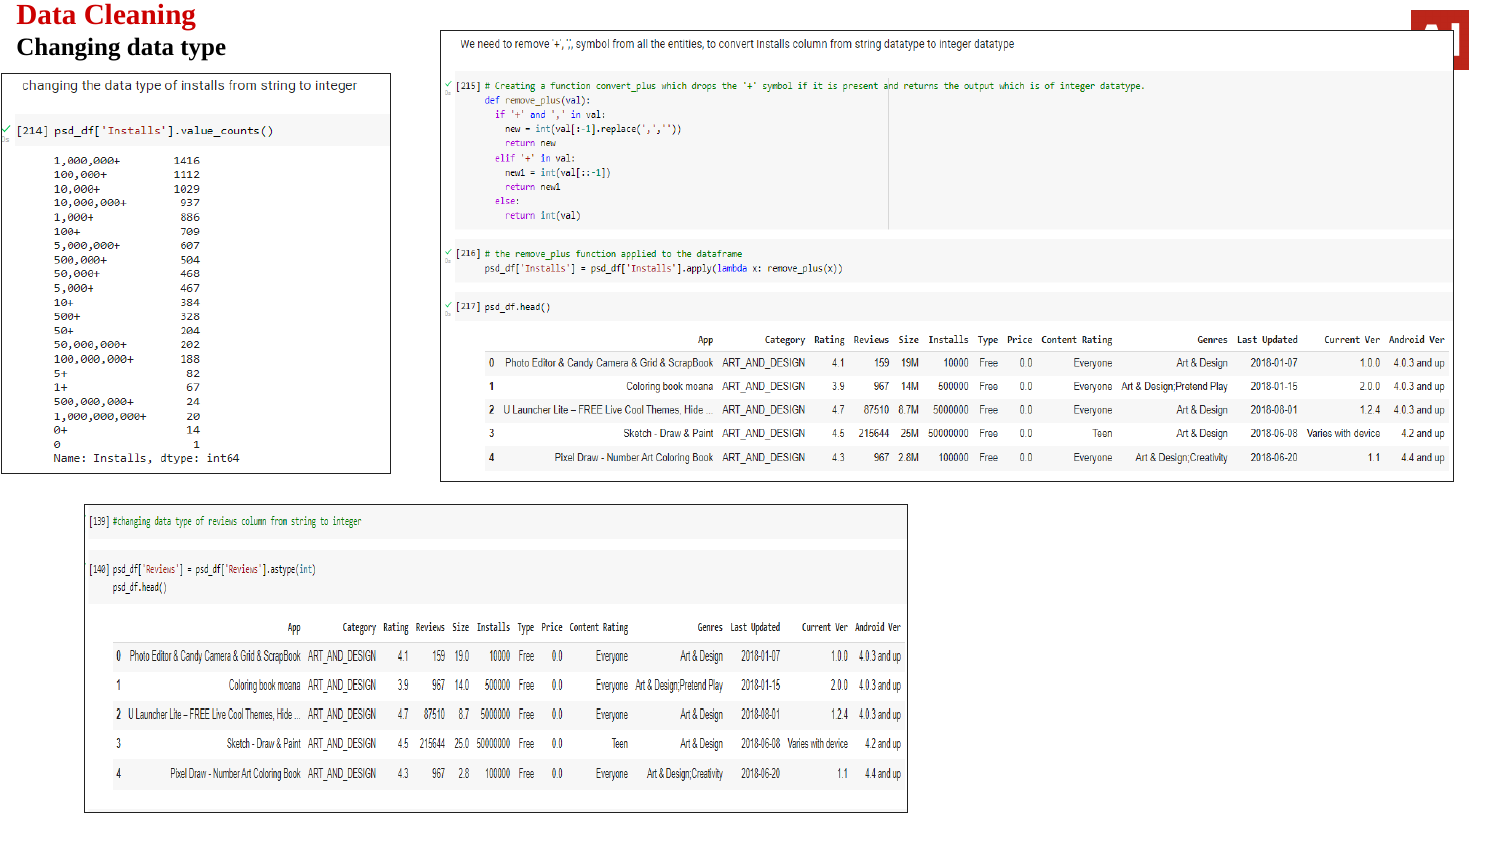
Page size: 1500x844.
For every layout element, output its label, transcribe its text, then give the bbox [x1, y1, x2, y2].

picture [440, 10, 1469, 482]
picture [1, 73, 391, 474]
picture [84, 504, 909, 814]
text_box Data Cleaning Changing data type [1, 0, 403, 68]
